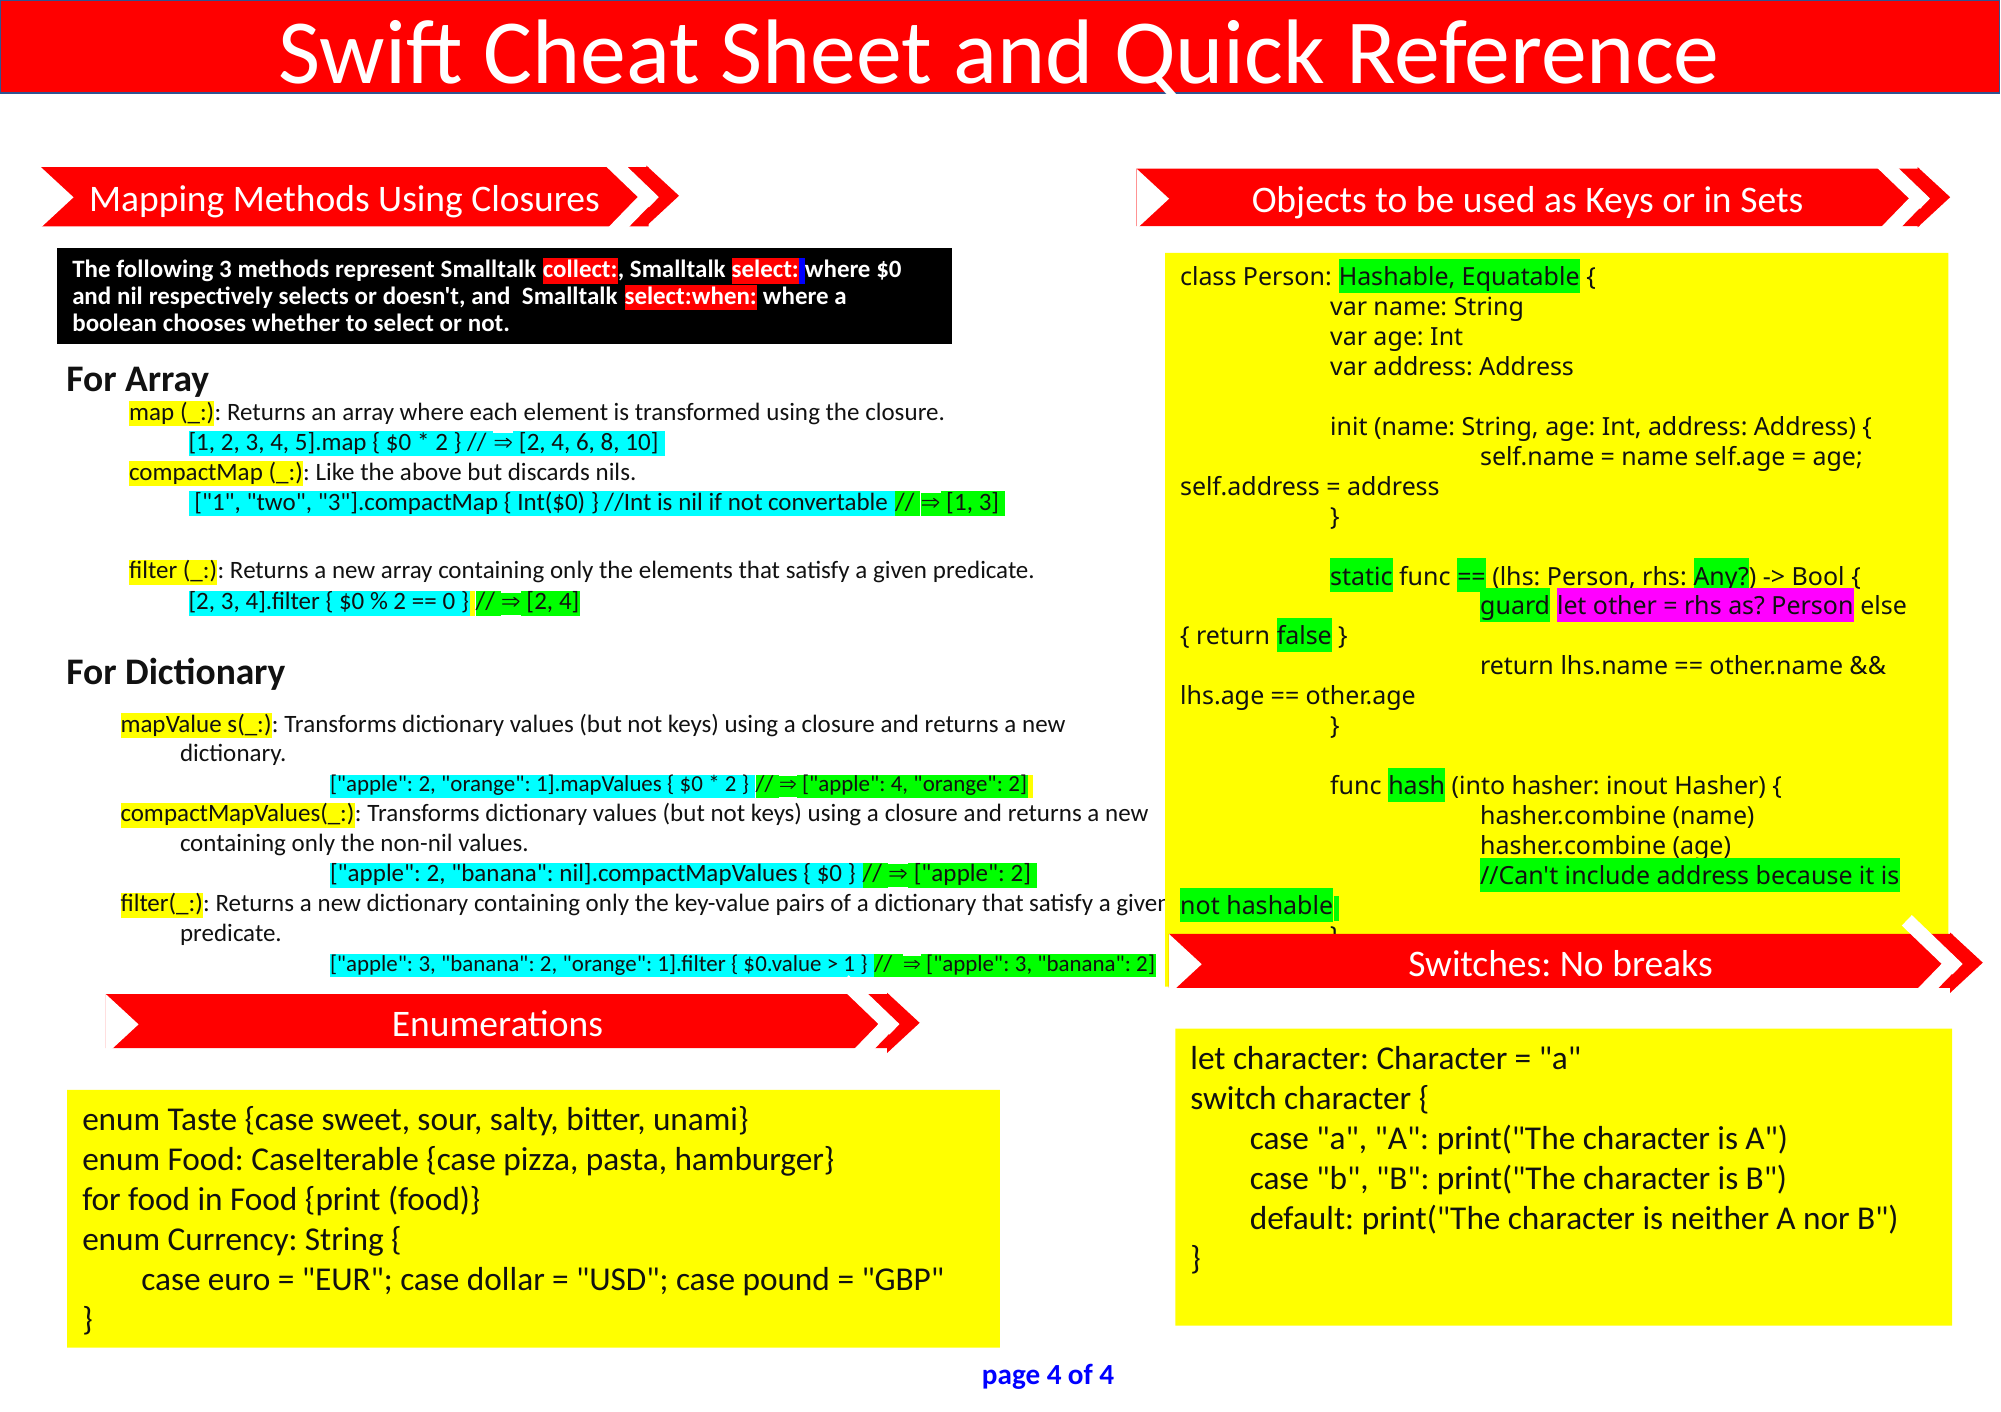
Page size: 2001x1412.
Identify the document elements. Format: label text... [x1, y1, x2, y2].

text_box The following 3 methods represent Smalltalk collect:, Smalltalk select: where $0 and nil respectively selects or doesn't, and Smalltalk select:when: where a boolean chooses whether to select or not. [57, 248, 952, 344]
text_box For Array [51, 346, 284, 407]
text_box enum Taste {case sweet, sour, salty, bitter, unami} enum Food: CaseIterable {case pizza, pasta, hamburger} for food in Food {print (food)} enum Currency: String { case euro = "EUR"; case dollar = "USD"; case pound = "GBP" } [67, 1089, 1000, 1348]
text_box page 4 of 4 [966, 1347, 1130, 1399]
text_box class Person: Hashable, Equatable { var name: String var age: Int var address: Address init (name: String, age: Int, address: Address) { self.name = name self.age = age; self.address = address } static func == (lhs: Person, rhs: Any?) -> Bool { guard let other = rhs as? Person else { return false } return lhs.name == other.name && lhs.age == other.age } func hash (into hasher: inout Hasher) { hasher.combine (name) hasher.combine (age) //Can't include address because it is not hashable } } [1165, 254, 1949, 987]
text_box mapValue s(_:): Transforms dictionary values (but not keys) using a closure and returns a new dictionary. ["apple": 2, "orange": 1].mapValues { $0 * 2 } //  ["apple": 4, "orange": 2] compactMapValues(_:): Transforms dictionary values (but not keys) using a closure and returns a new containing only the non-nil values. ["apple": 2, "banana": nil].compactMapValues { $0 } //  ["apple": 2] filter(_:): Returns a new dictionary containing only the key-value pairs of a dictionary that satisfy a given predicate. ["apple": 3, "banana": 2, "orange": 1].filter { $0.value > 1 } //  ["apple": 3, "banana": 2] [105, 699, 1165, 985]
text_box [40, 165, 679, 252]
text_box Swift Cheat Sheet and Quick Reference [0, 0, 2000, 94]
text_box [1169, 932, 1983, 1019]
text_box For Dictionary [51, 639, 423, 700]
text_box map (_:): Returns an array where each element is transformed using the closure. [1, 2, 3, 4, 5].map { $0 * 2 } //  [2, 4, 6, 8, 10] compactMap (_:): Like the above but discards nils. ["1", "two", "3"].compactMap { Int($0) } //Int is nil if not convertable //  [1, 3] filter (_:): Returns a new array containing only the elements that satisfy a given predicate. [2, 3, 4].filter { $0 % 2 == 0 } //  [2, 4] Like Smalltalk [113, 387, 1165, 653]
text_box let character: Character = "a" switch character { case "a", "A": print("The character is A") case "b", "B": print("The character is B") default: print("The character is neither A nor B") } [1175, 1028, 1953, 1326]
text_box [105, 992, 920, 1080]
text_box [1136, 167, 1951, 254]
